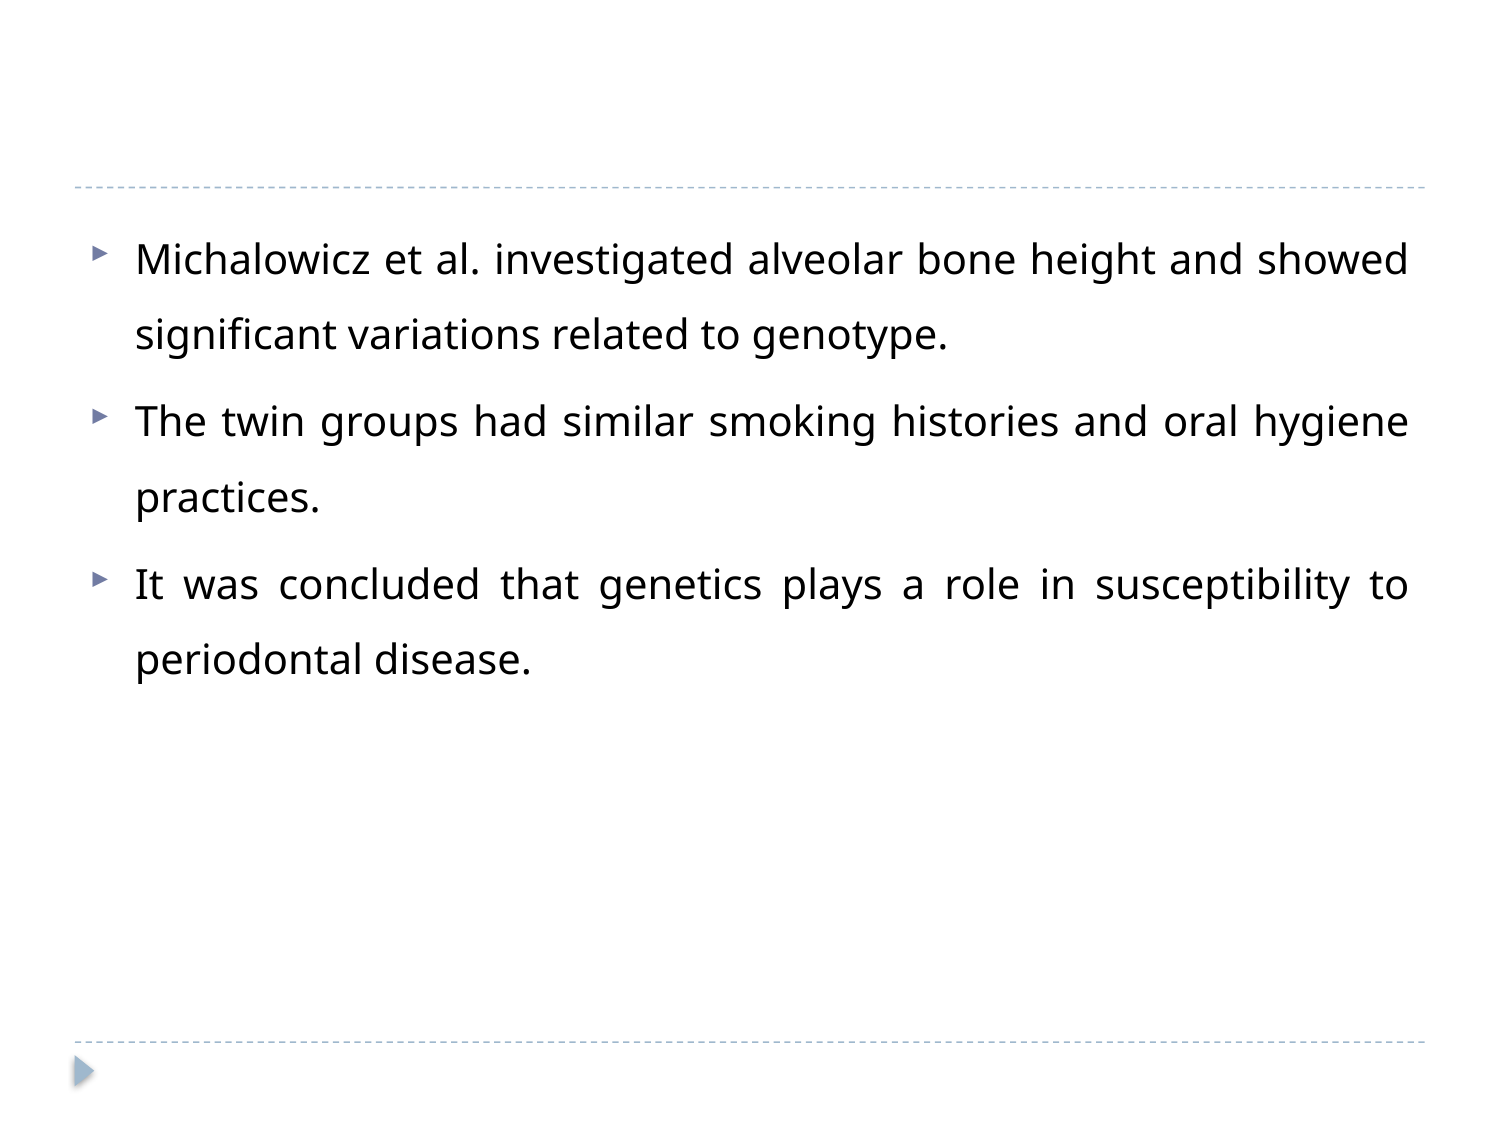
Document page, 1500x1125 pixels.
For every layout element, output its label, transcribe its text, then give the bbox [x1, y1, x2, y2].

list Michalowicz et al. investigated alveolar bone height and showed significant variations related to genotype. The twin groups had similar smoking histories and oral hygiene practices. It was concluded that genetics plays a role in susceptibility to periodontal disease. [75, 200, 1425, 1010]
